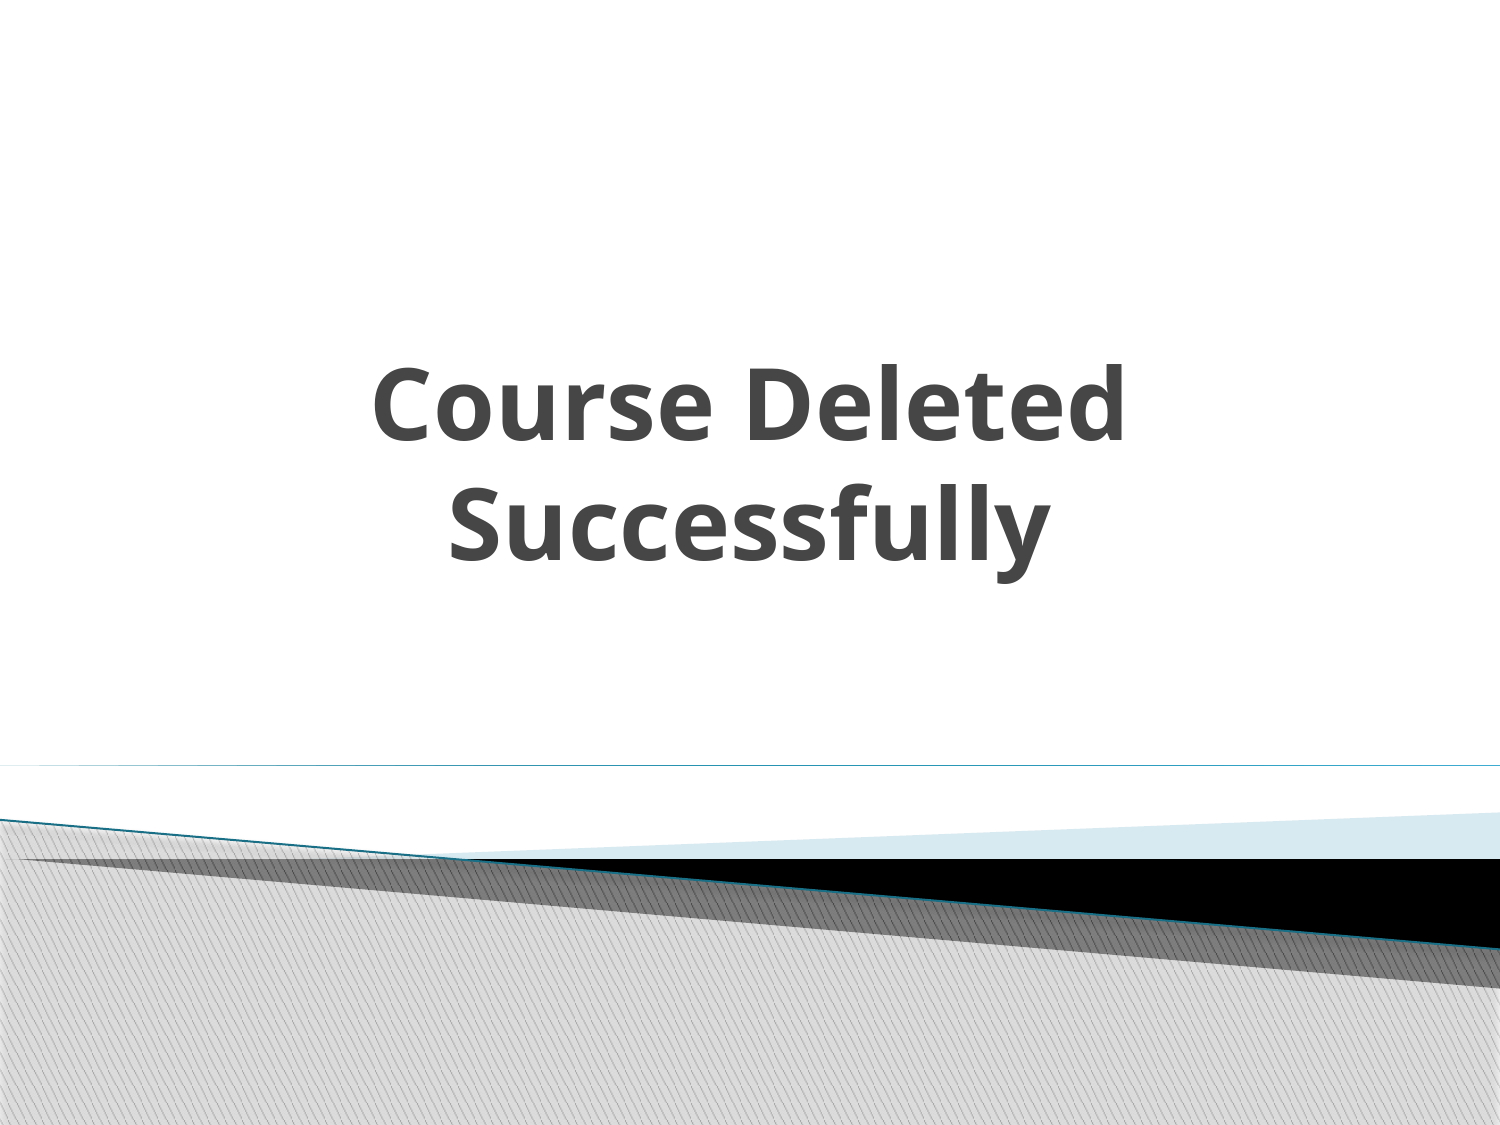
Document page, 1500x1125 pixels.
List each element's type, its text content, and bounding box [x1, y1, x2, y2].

subtitle [112, 592, 1388, 790]
picture [5, 859, 1500, 989]
title Course Deleted Successfully [112, 287, 1388, 588]
